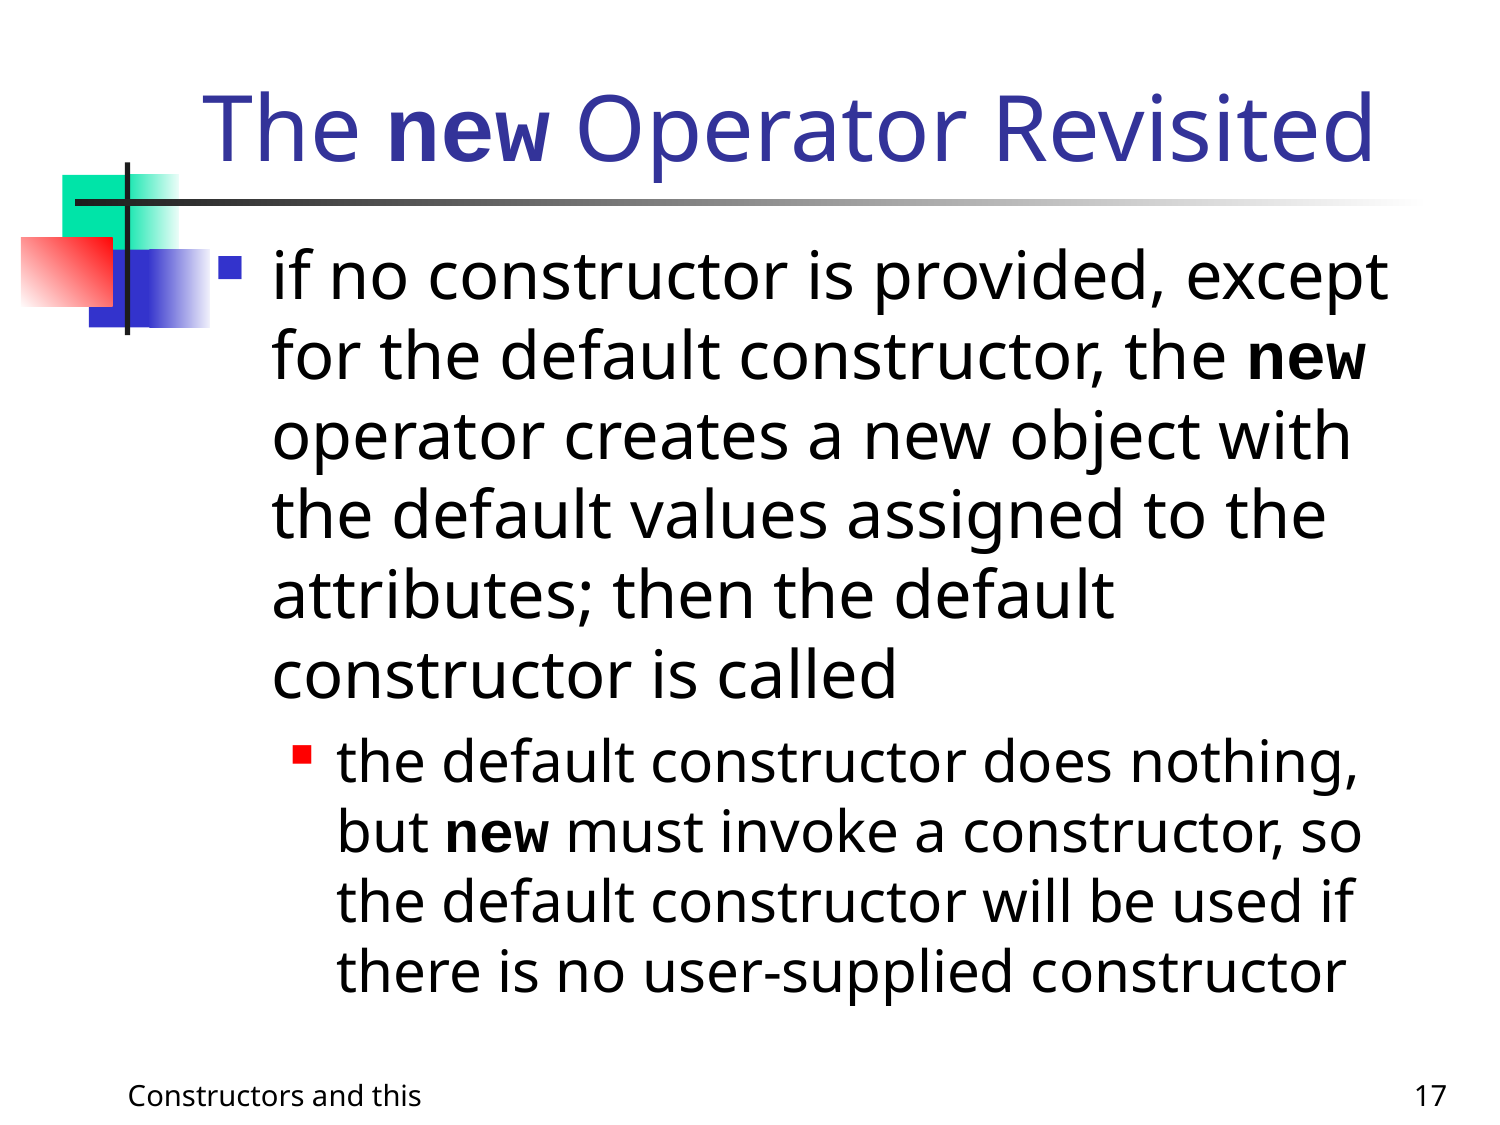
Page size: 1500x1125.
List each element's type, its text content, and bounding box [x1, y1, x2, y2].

list if no constructor is provided, except for the default constructor, the new operator creates a new object with the default values assigned to the attributes; then the default constructor is called the default constructor does nothing, but new must invoke a constructor, so the default constructor will be used if there is no user-supplied constructor [199, 224, 1476, 1013]
slide_number 17 [1149, 1049, 1463, 1125]
title The new Operator Revisited [187, 0, 1467, 188]
footer Constructors and this [37, 1049, 513, 1125]
